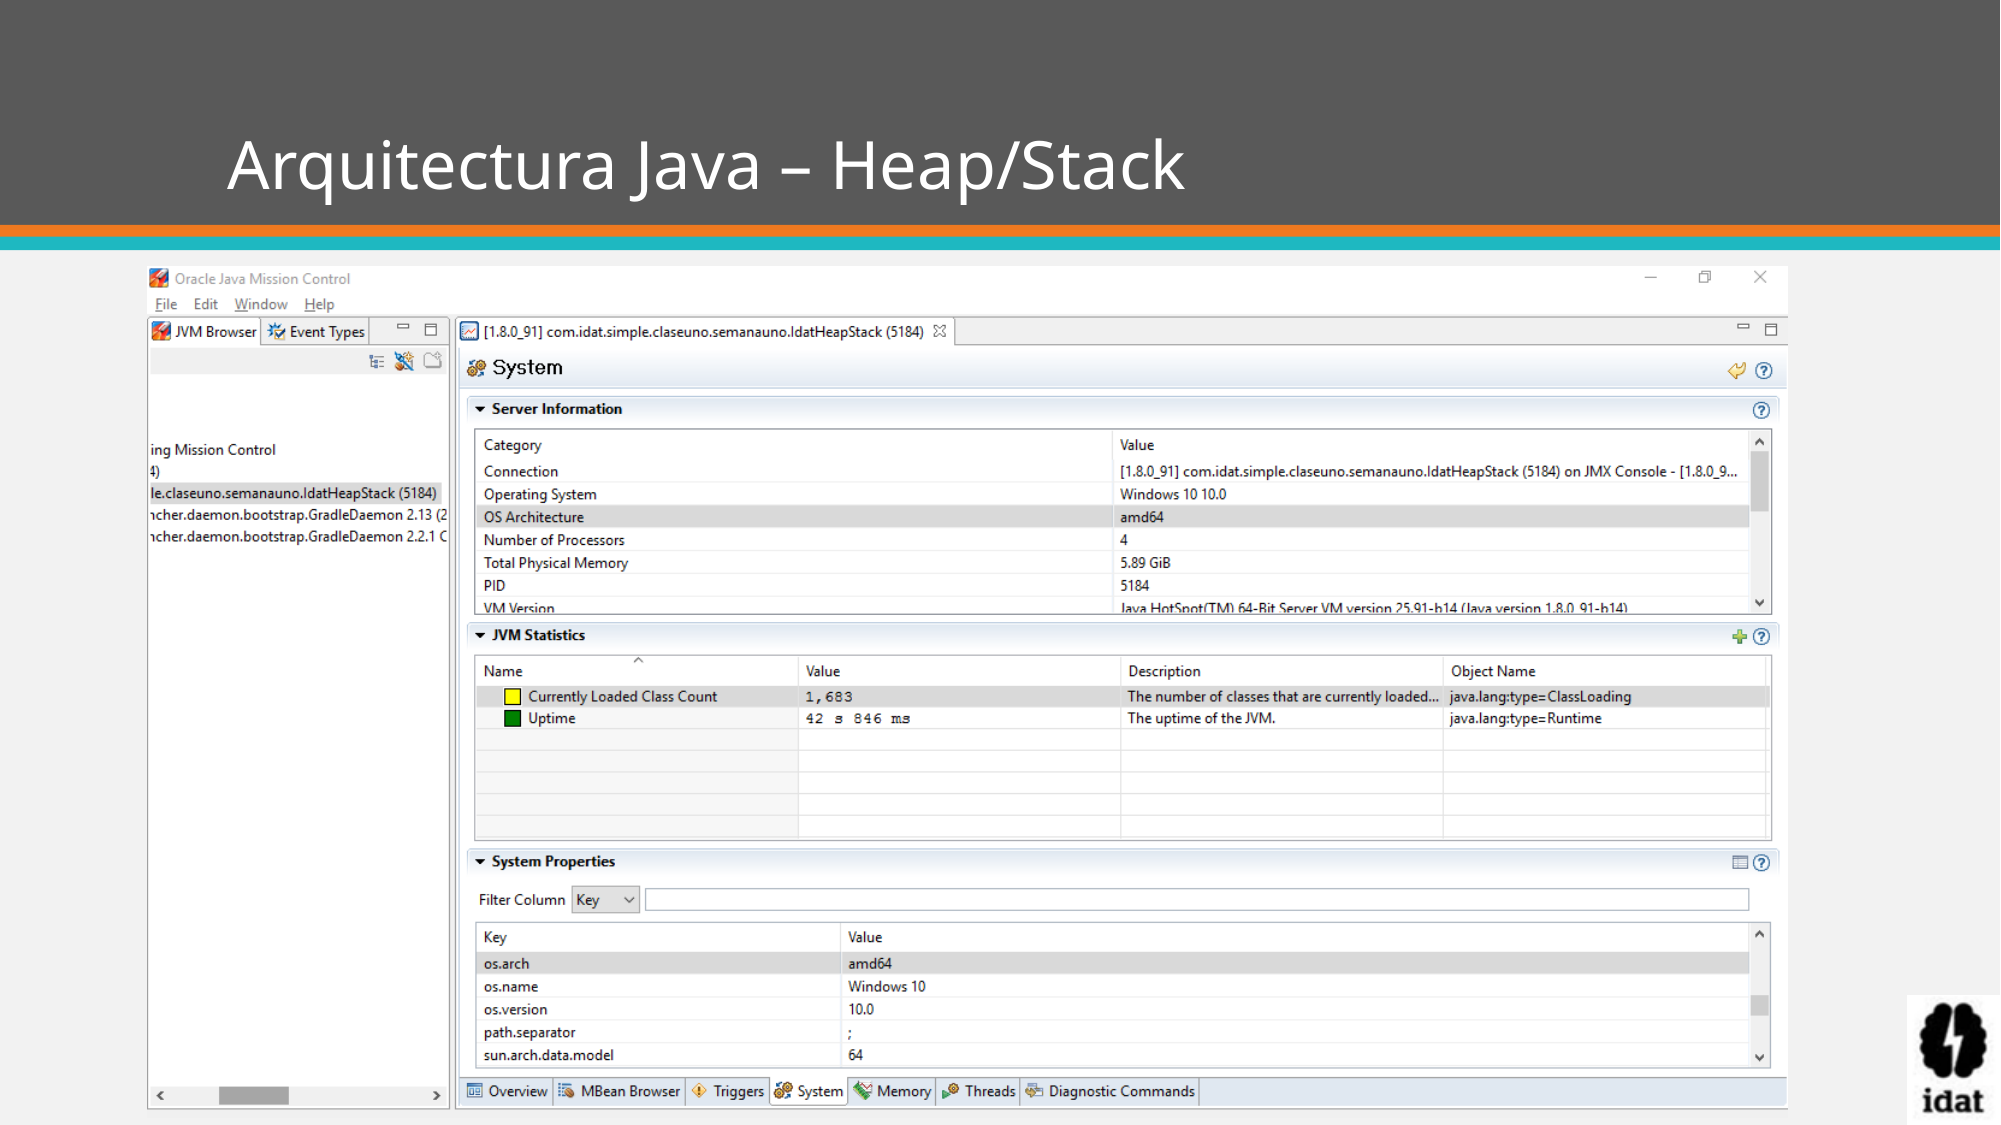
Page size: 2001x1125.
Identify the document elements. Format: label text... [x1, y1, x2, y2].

picture [1907, 995, 2000, 1125]
title Arquitectura Java – Heap/Stack [212, 41, 1788, 212]
picture [147, 266, 1788, 1118]
